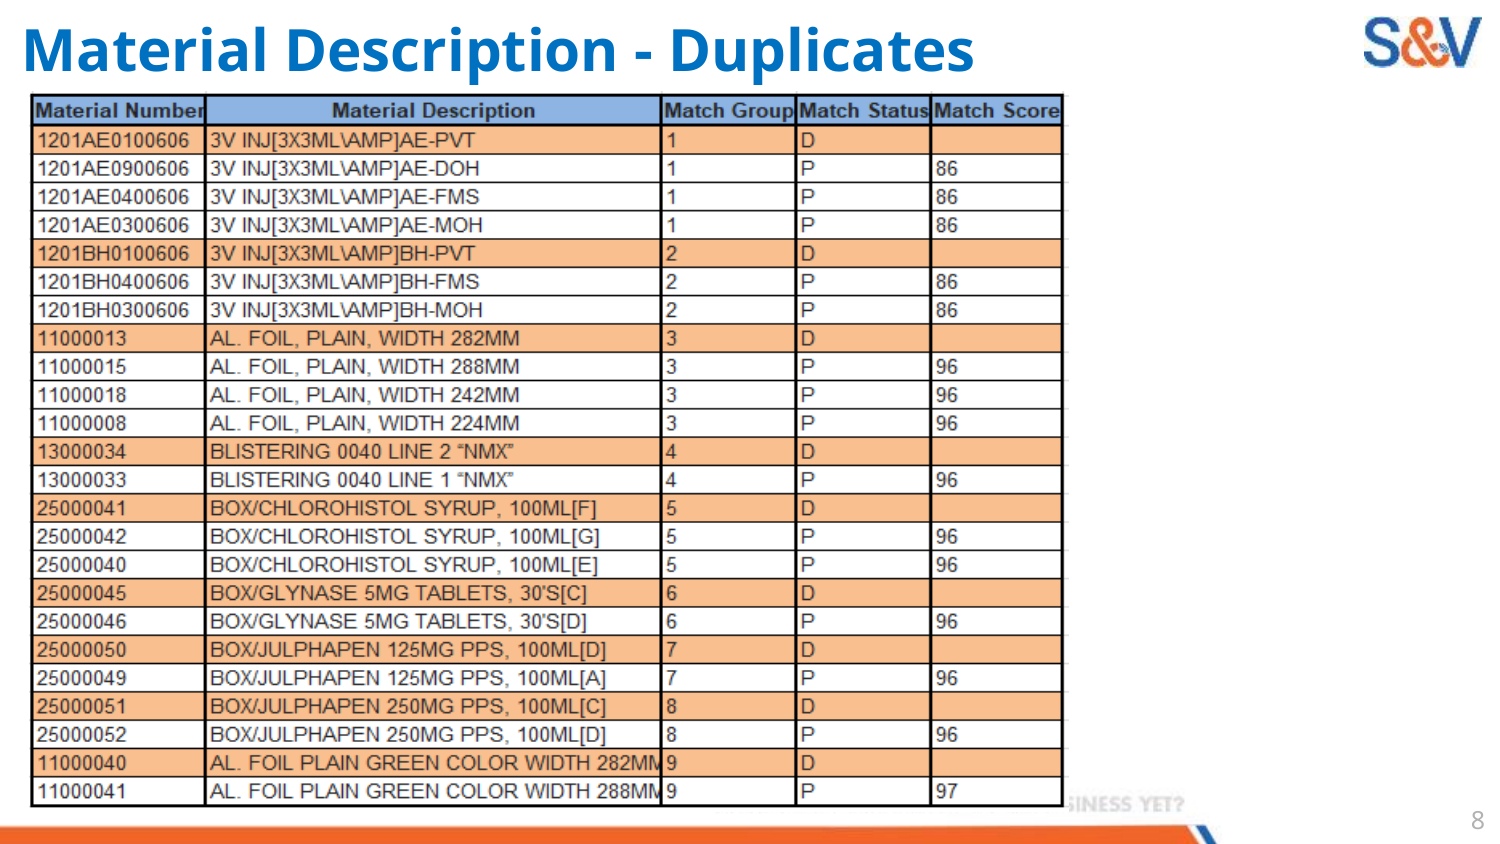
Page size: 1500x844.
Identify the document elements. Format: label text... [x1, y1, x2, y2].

picture [0, 0, 1353, 844]
title Material Description - Duplicates [7, 5, 1490, 112]
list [29, 90, 1070, 812]
slide_number 7 [1352, 798, 1500, 844]
